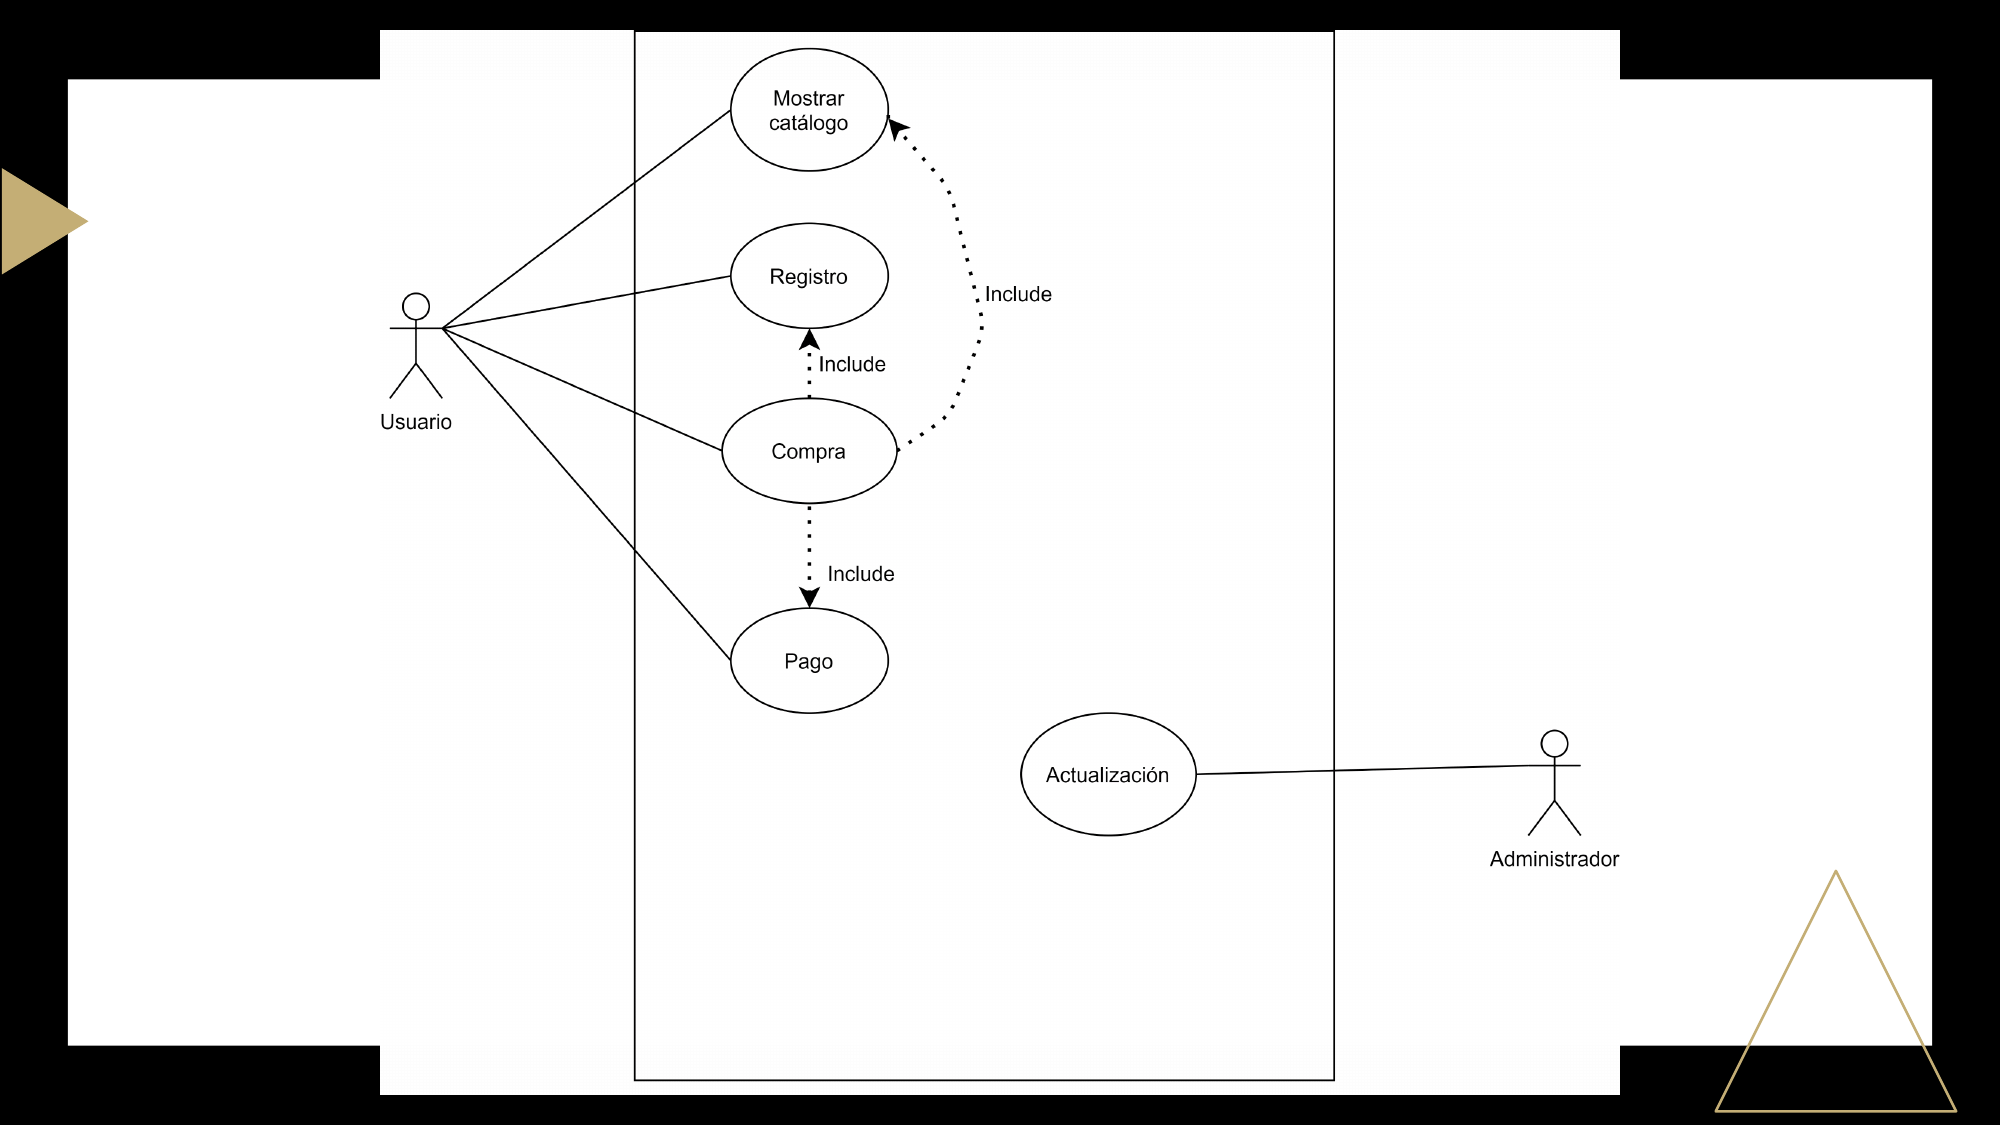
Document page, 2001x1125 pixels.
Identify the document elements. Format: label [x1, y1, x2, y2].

picture [380, 29, 1620, 1096]
